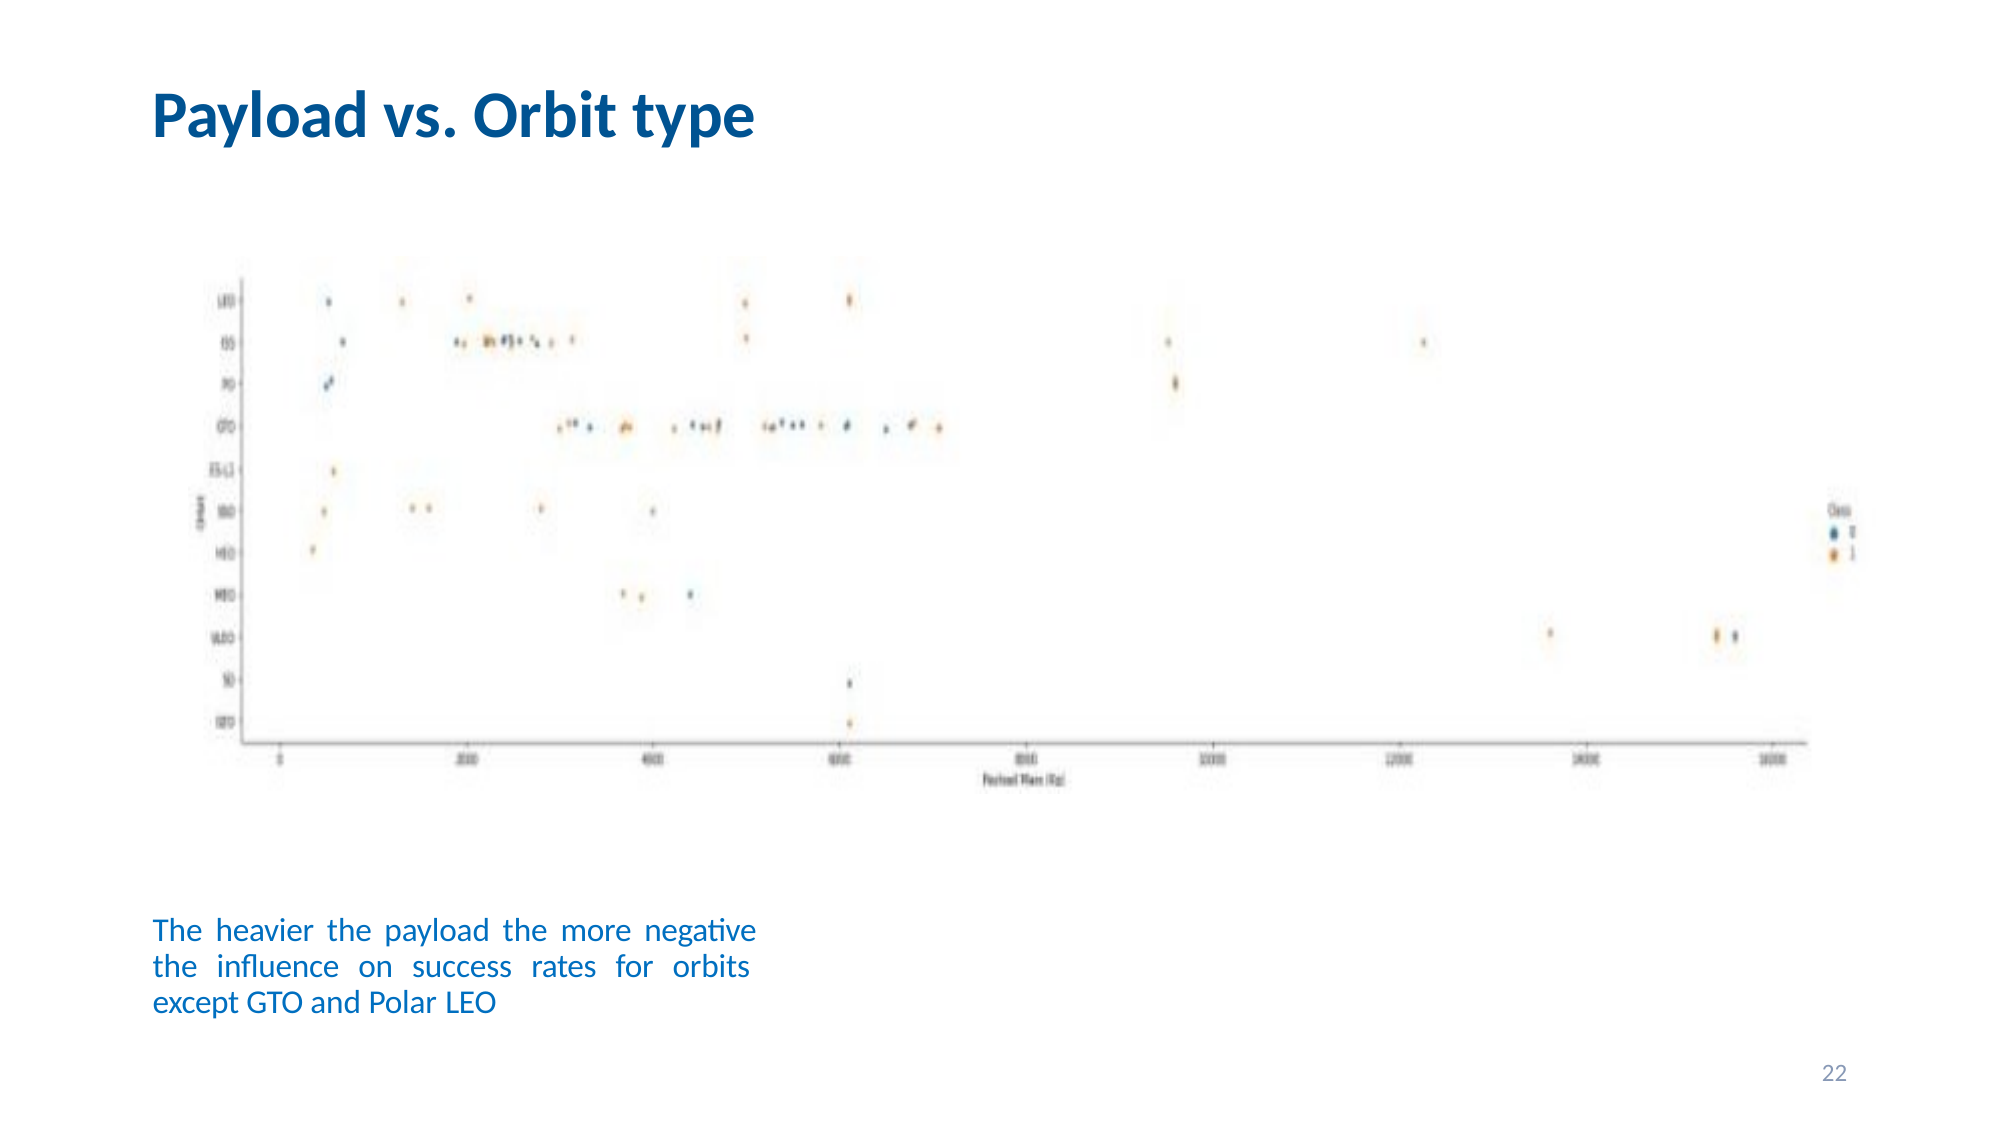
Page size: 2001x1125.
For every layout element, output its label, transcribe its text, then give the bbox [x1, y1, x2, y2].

text_box The heavier the payload the more negative the influence on success rates for orbits except GTO and Polar LEO [150, 906, 770, 1021]
text_box 22 [1819, 1060, 1850, 1087]
text_box [188, 256, 1876, 794]
title Payload vs. Orbit type [150, 68, 763, 259]
